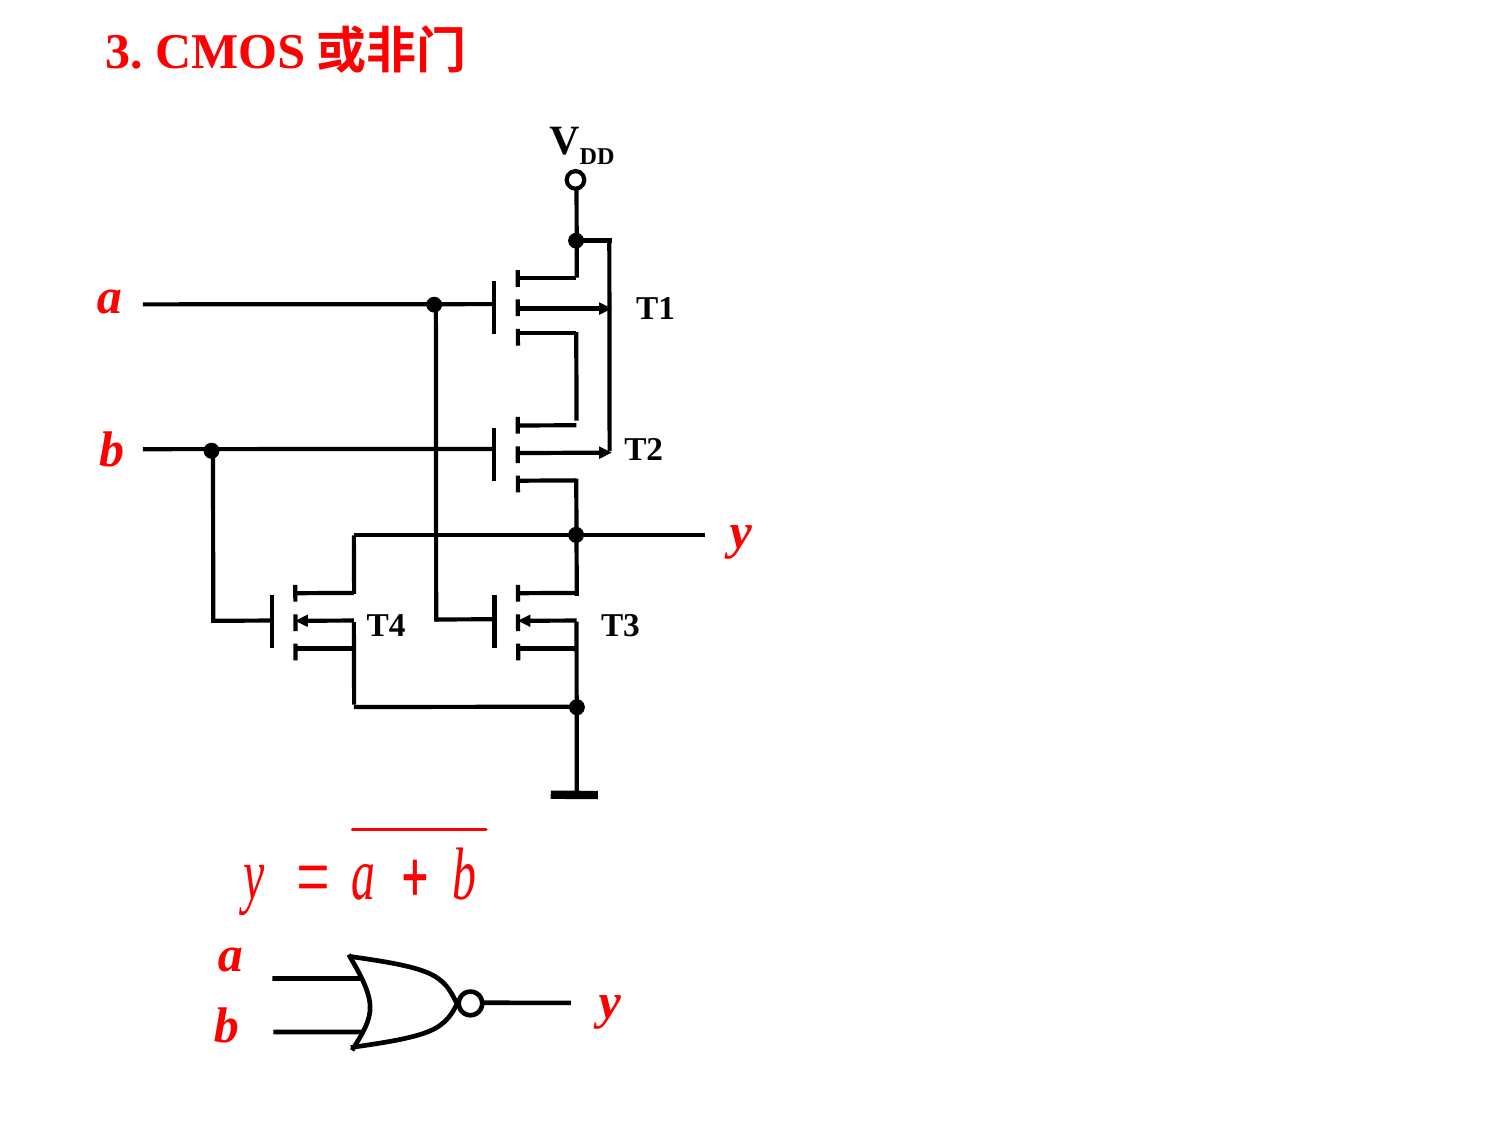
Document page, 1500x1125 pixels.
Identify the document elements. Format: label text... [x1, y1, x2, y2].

text_box 3. CMOS或非门 [90, 11, 482, 87]
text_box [198, 913, 680, 1091]
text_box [225, 812, 500, 912]
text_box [81, 105, 800, 798]
